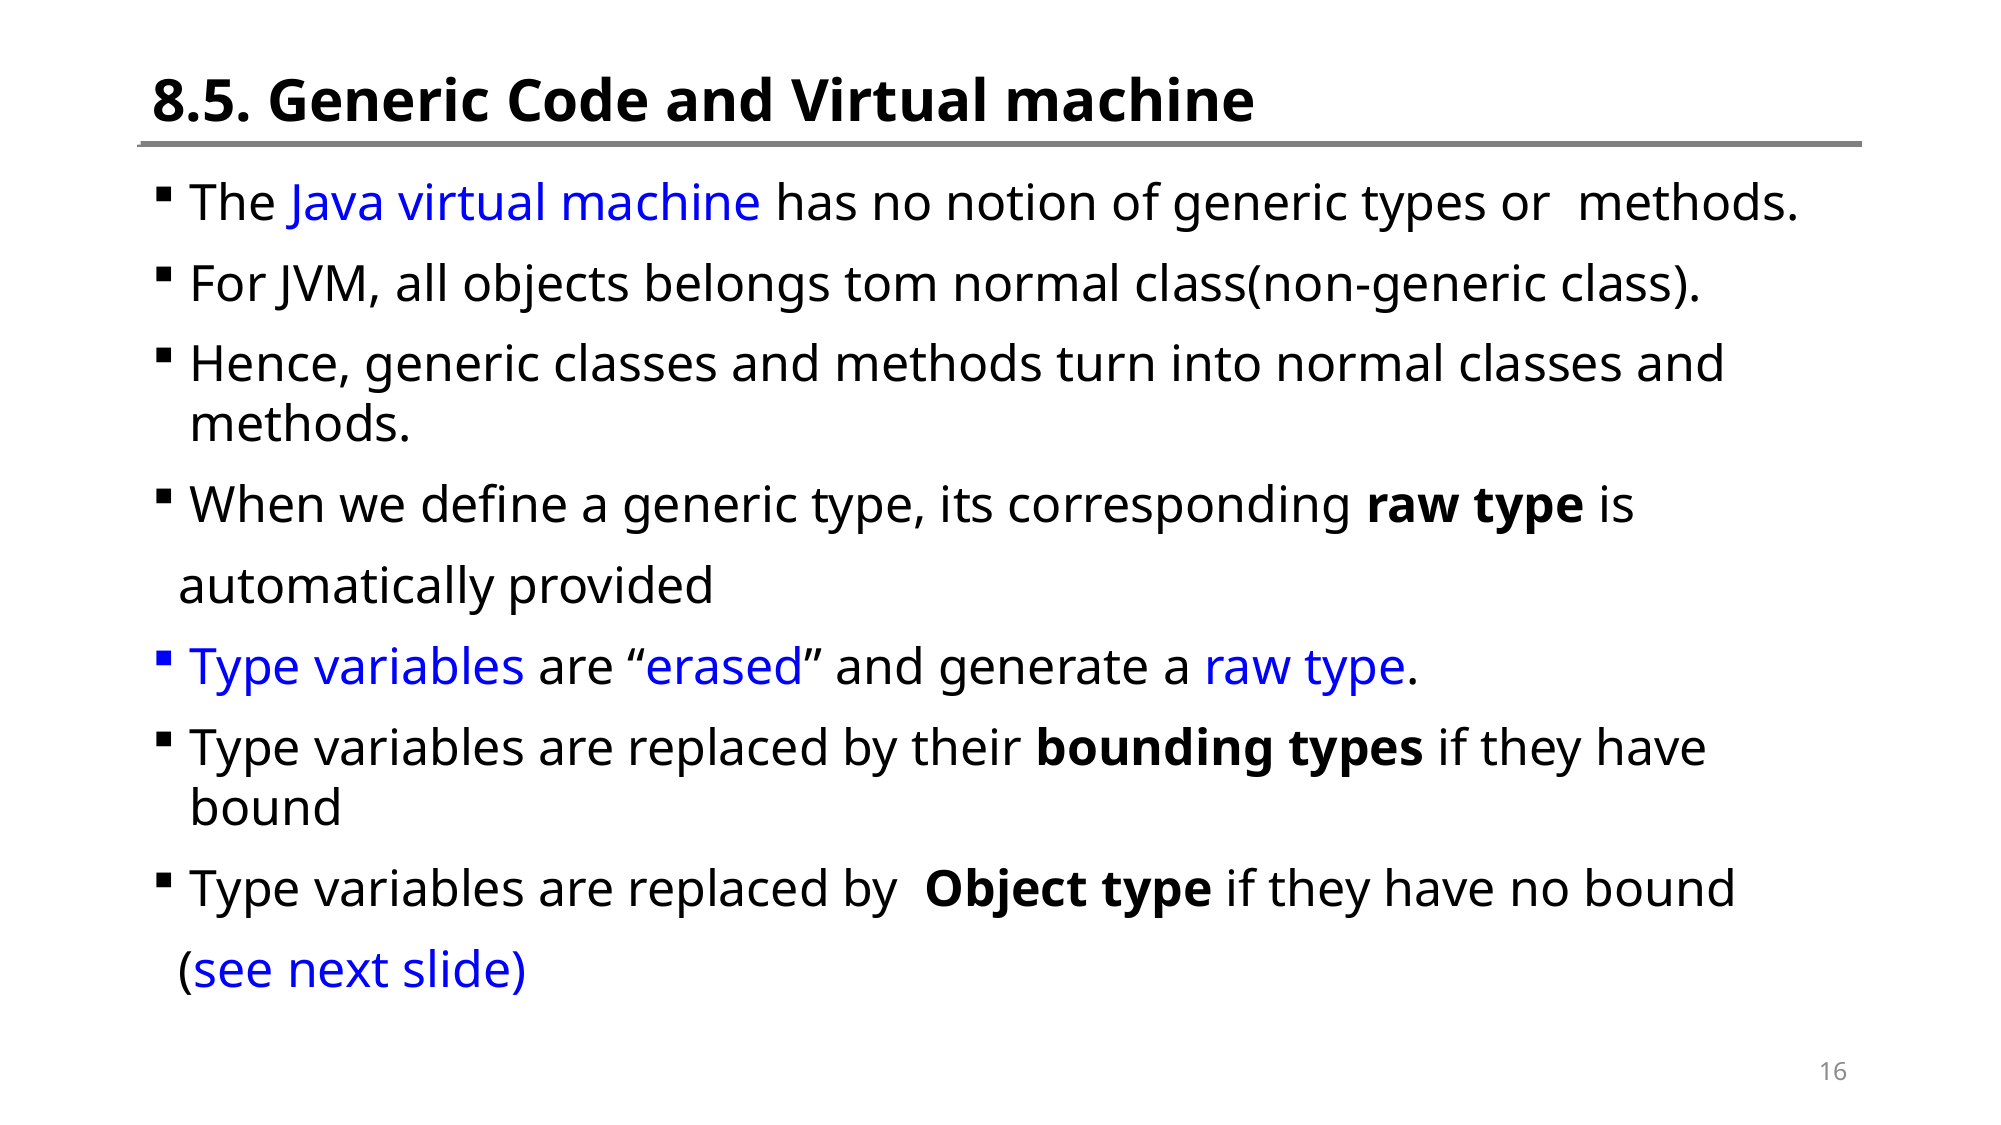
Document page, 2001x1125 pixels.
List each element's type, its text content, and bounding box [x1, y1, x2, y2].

list The Java virtual machine has no notion of generic types or methods. For JVM, all objects belongs tom normal class(non-generic class). Hence, generic classes and methods turn into normal classes and methods. When we define a generic type, its corresponding raw type is automatically provided Type variables are “erased” and generate a raw type. Type variables are replaced by their bounding types if they have bound Type variables are replaced by Object type if they have no bound (see next slide) [137, 162, 1863, 1066]
title 8.5. Generic Code and Virtual machine [137, 59, 1863, 145]
slide_number 16 [1412, 1042, 1863, 1103]
